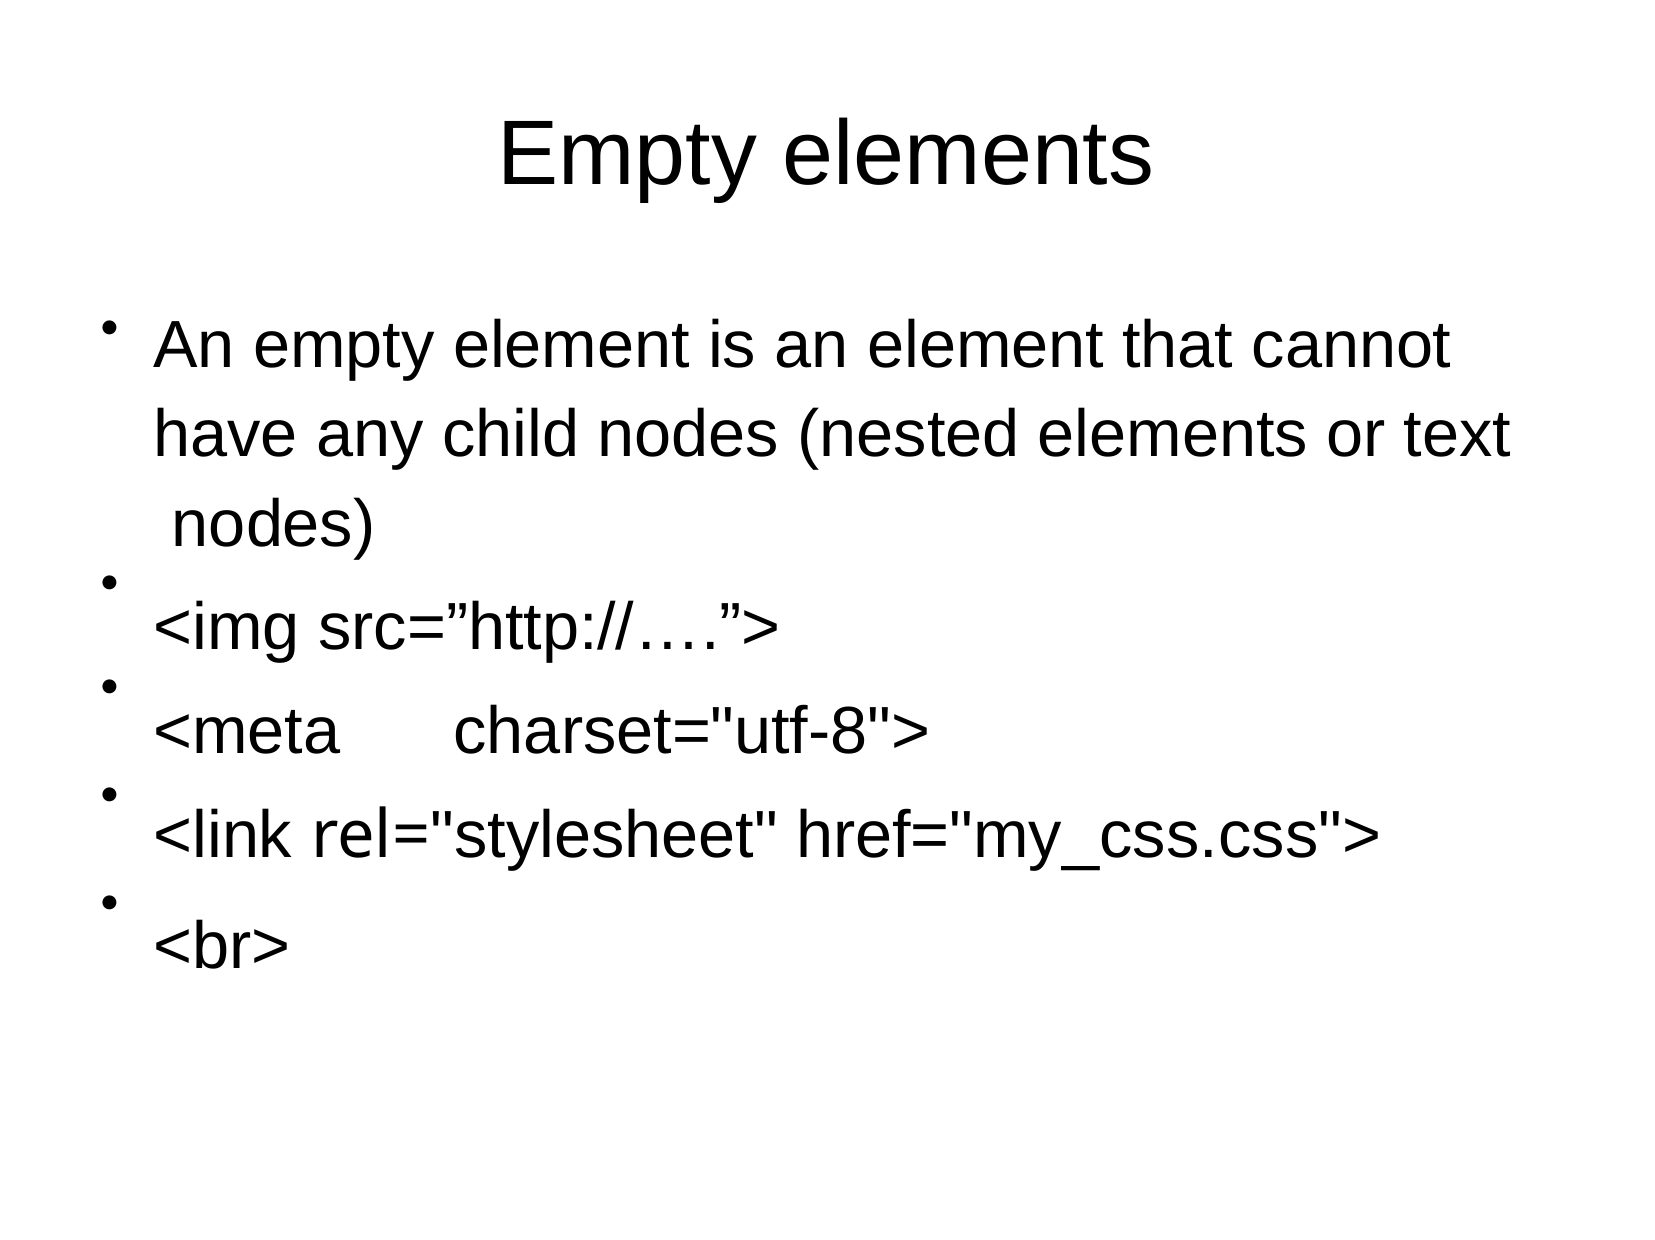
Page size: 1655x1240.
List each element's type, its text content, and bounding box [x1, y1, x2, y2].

title Empty elements [495, 91, 1157, 206]
text_box An empty element is an element that cannot have any child nodes (nested elements or text nodes) <img src=”http://….”> <meta charset="utf-8"> <link rel="stylesheet" href="my_css.css"> <br> [151, 282, 1518, 941]
text_box ● [98, 771, 127, 812]
text_box ● [98, 663, 127, 704]
text_box ● [98, 304, 127, 345]
text_box ● [98, 559, 127, 600]
text_box ● [98, 878, 127, 920]
